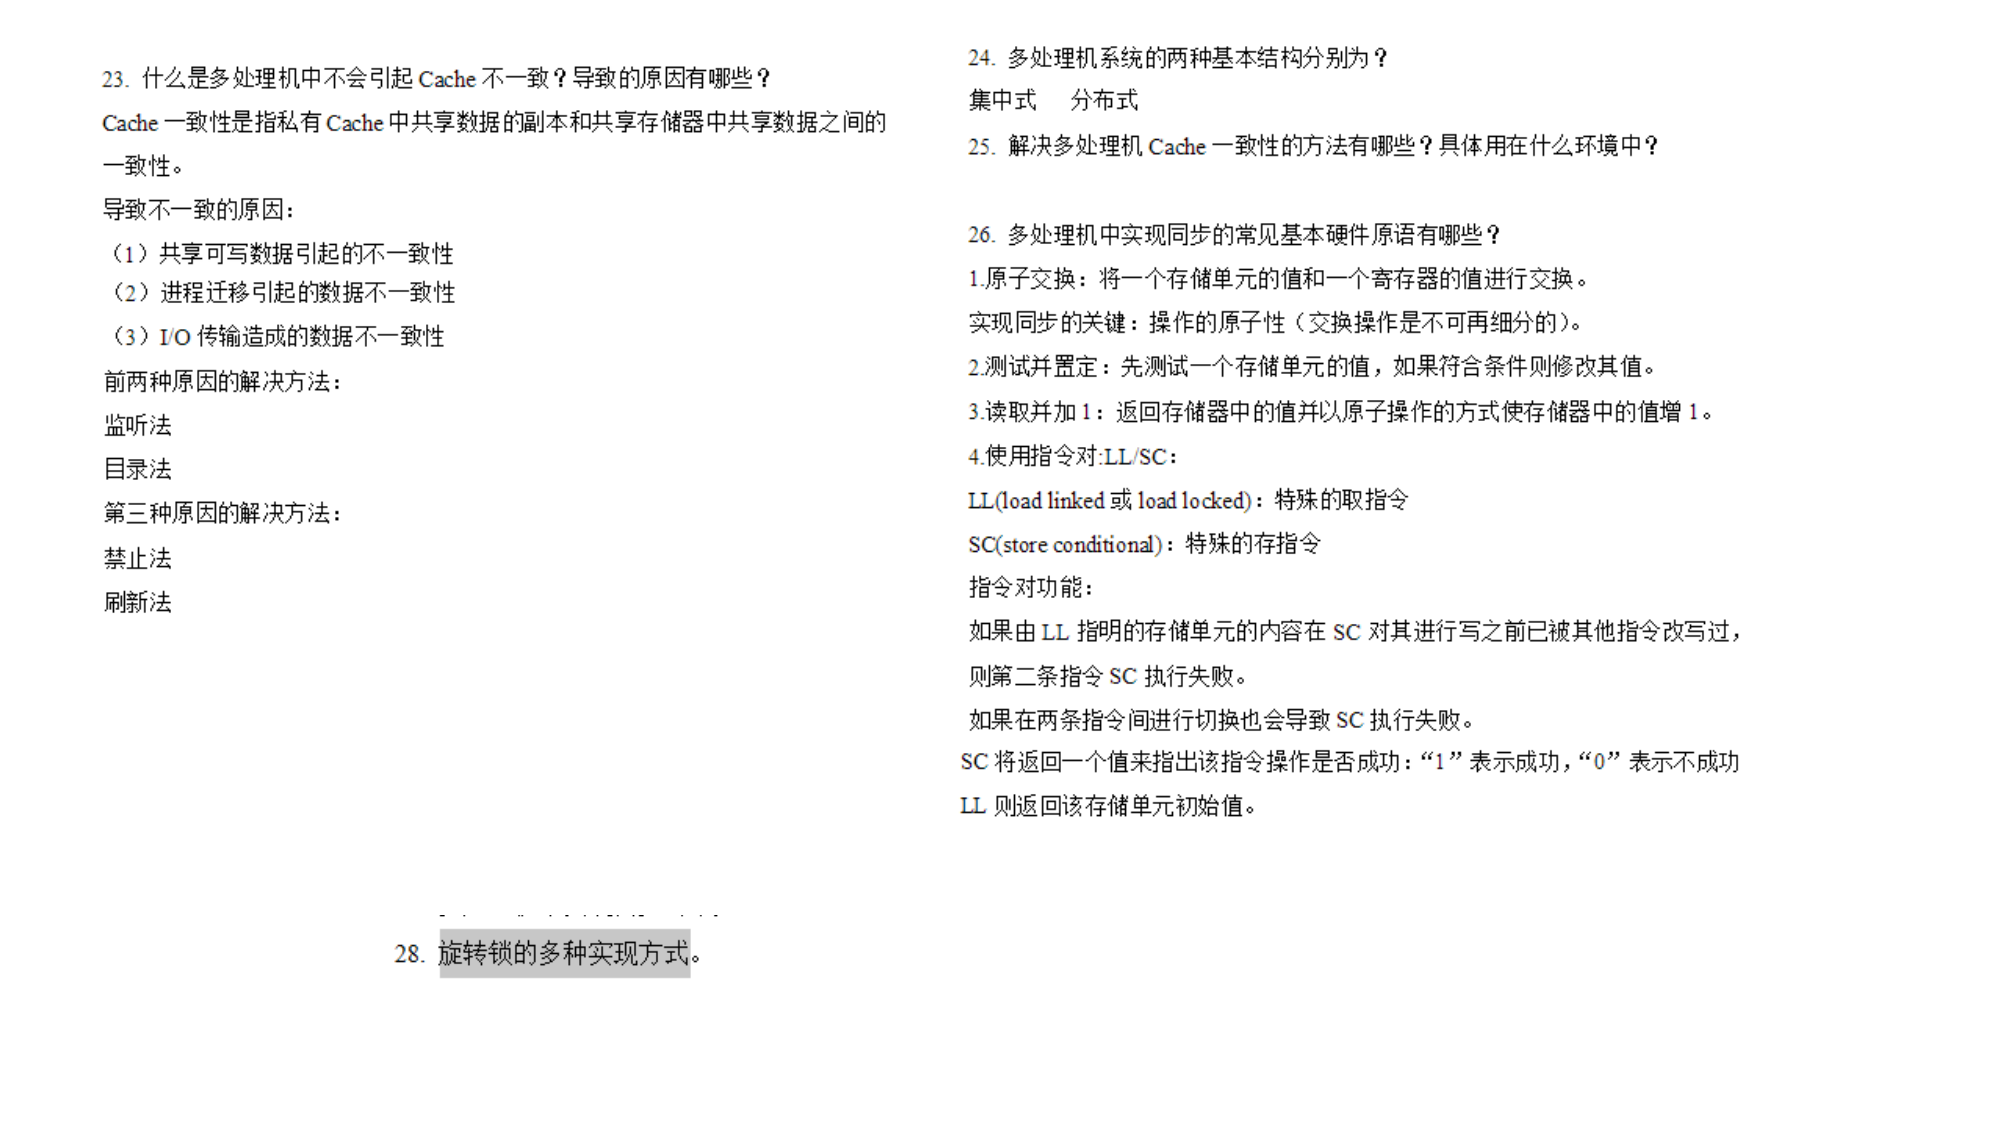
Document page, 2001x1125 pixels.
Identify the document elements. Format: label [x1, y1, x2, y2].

picture [82, 31, 1832, 856]
picture [376, 915, 727, 991]
